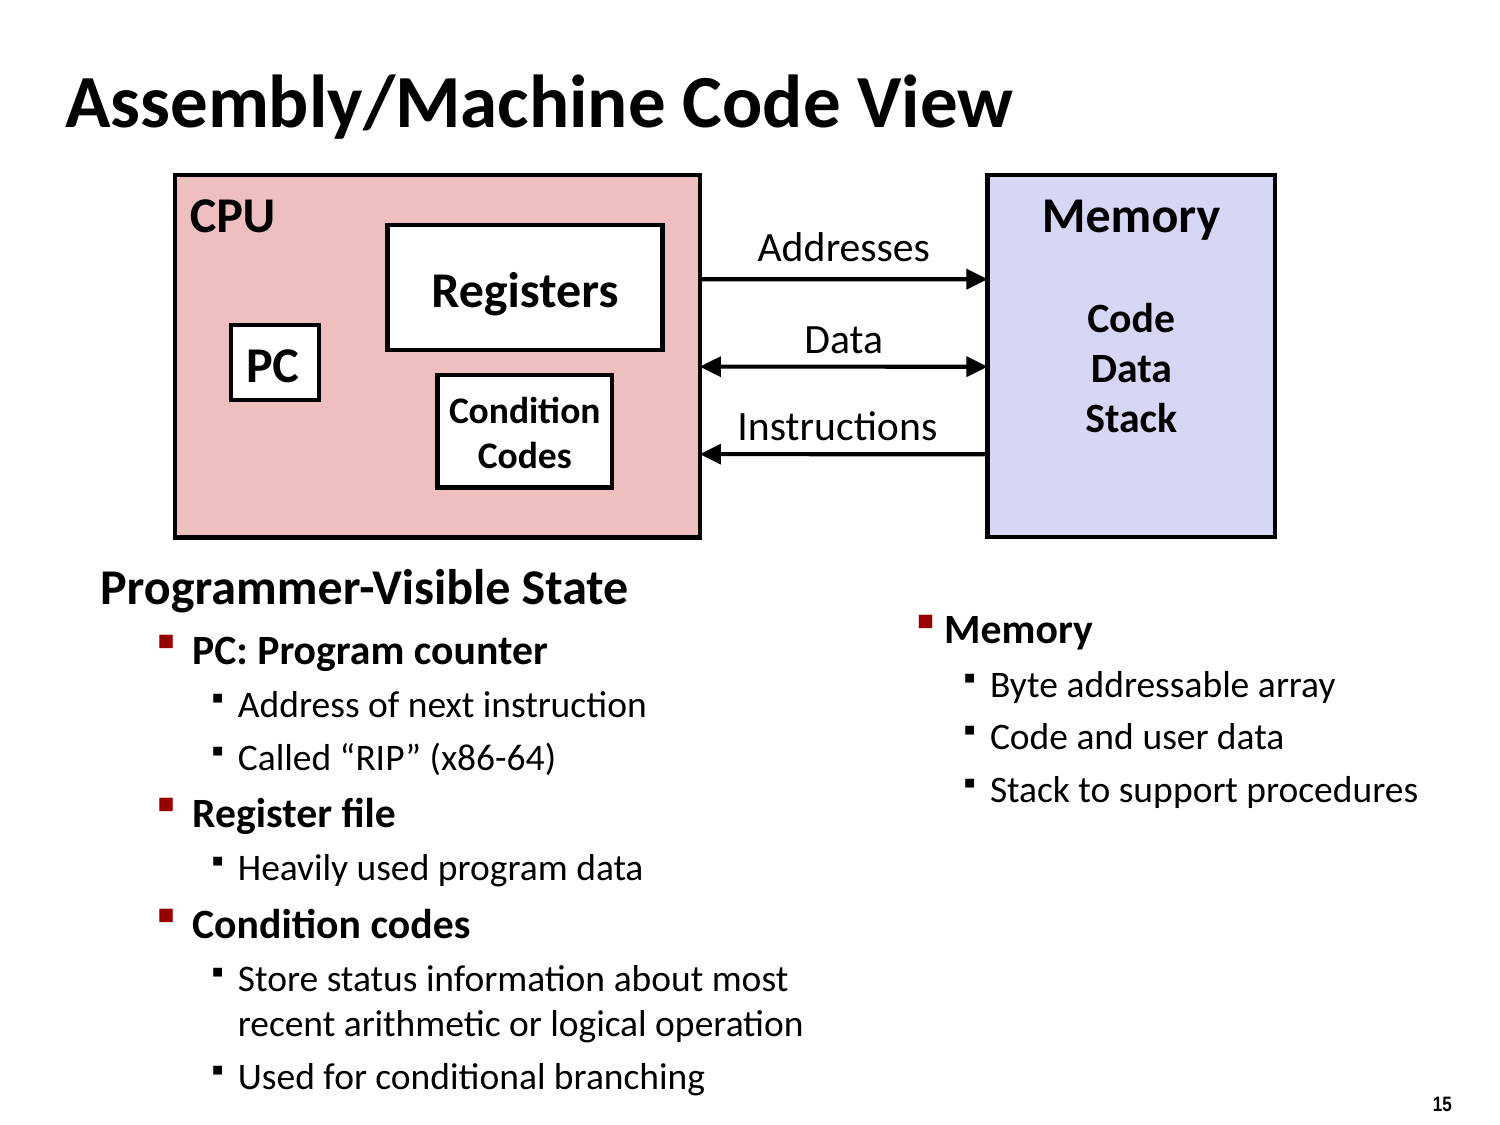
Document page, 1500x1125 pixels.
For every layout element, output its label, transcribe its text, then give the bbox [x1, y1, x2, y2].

text_box Instructions [699, 391, 975, 457]
text_box PC [231, 324, 319, 400]
text_box Memory [987, 174, 1275, 538]
text_box [699, 277, 988, 290]
text_box Condition Codes [437, 375, 613, 488]
title Assembly/Machine Code View [49, 49, 1236, 145]
text_box Code Data Stack [1037, 283, 1225, 449]
text_box Addresses [699, 212, 988, 277]
text_box [966, 369, 983, 378]
text_box [705, 457, 721, 465]
text_box Registers [387, 224, 663, 350]
text_box CPU [174, 174, 700, 538]
text_box [704, 369, 721, 377]
list Programmer-Visible State PC: Program counter Address of next instruction Called “RIP” (x86-64) Register file Heavily used program data Condition codes Store status information about most recent arithmetic or logical operation Used for conditional branching [84, 546, 882, 1122]
list Memory Byte addressable array Code and user data Stack to support procedures [881, 594, 1476, 853]
text_box Data [699, 304, 988, 369]
